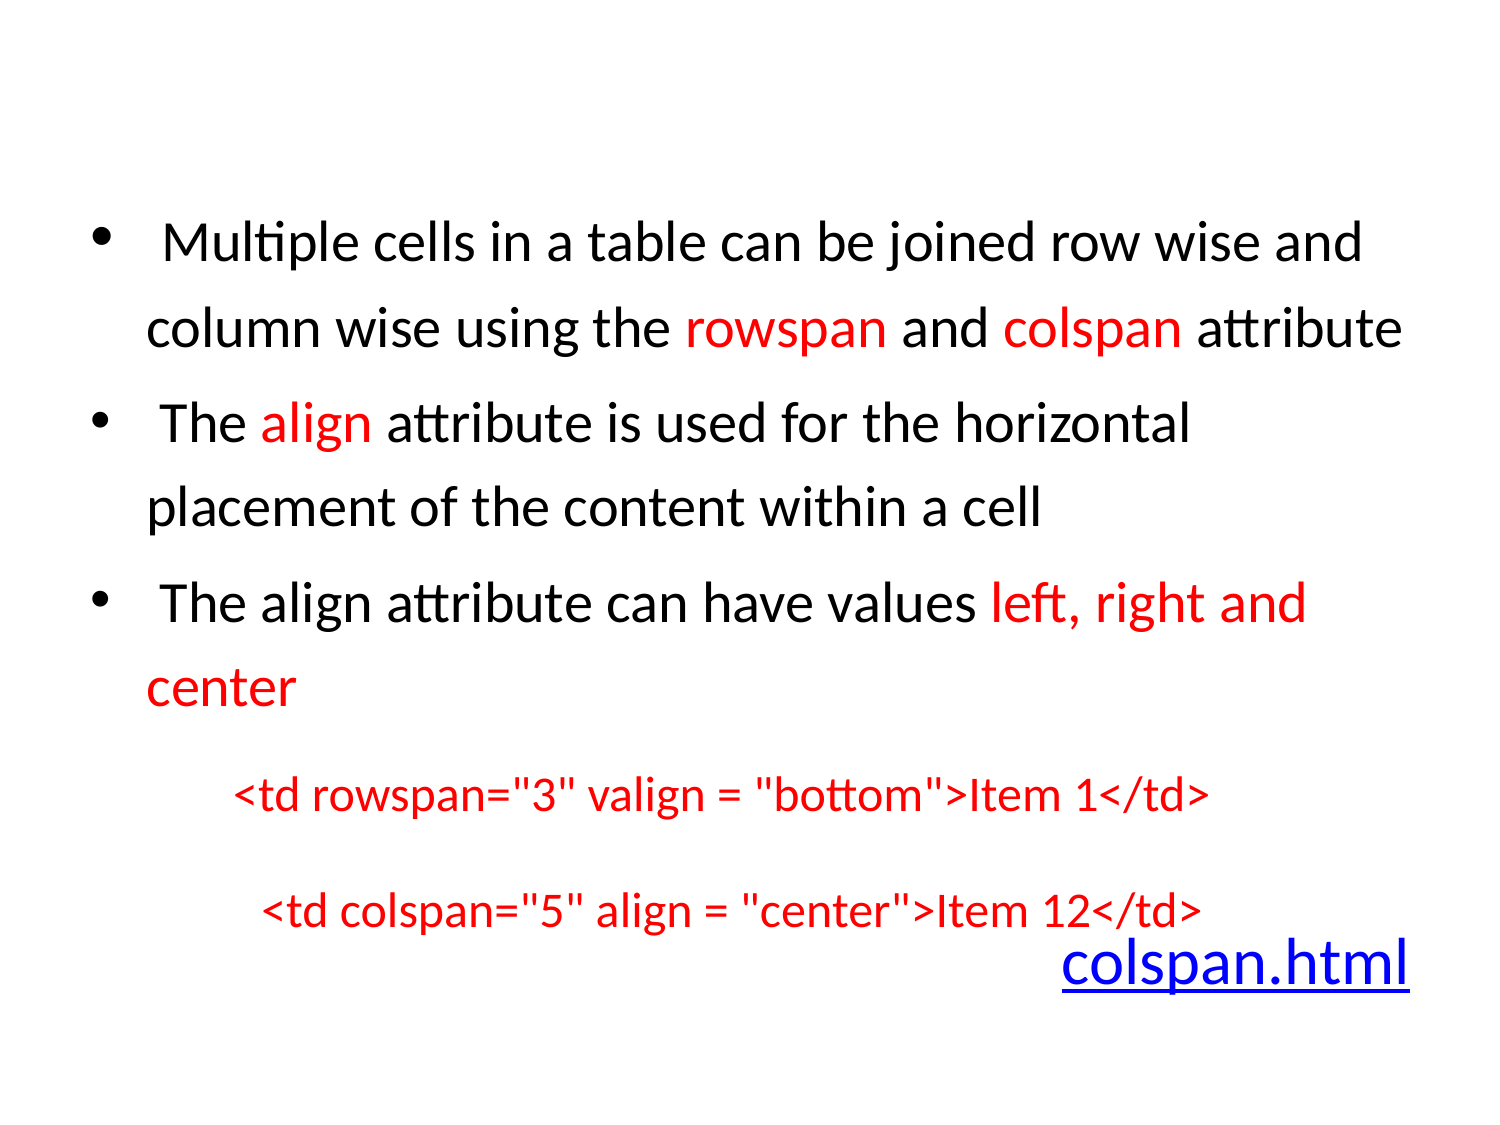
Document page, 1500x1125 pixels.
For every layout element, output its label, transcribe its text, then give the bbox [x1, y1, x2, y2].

text_box <td rowspan="3" valign = "bottom">Item 1</td> [218, 753, 1282, 829]
text_box <td colspan="5" align = "center">Item 12</td> [246, 869, 1219, 945]
list Multiple cells in a table can be joined row wise and column wise using the rowspan and colspan attribute The align attribute is used for the horizontal placement of the content within a cell The align attribute can have values left, right and center colspan.html [75, 78, 1425, 1071]
